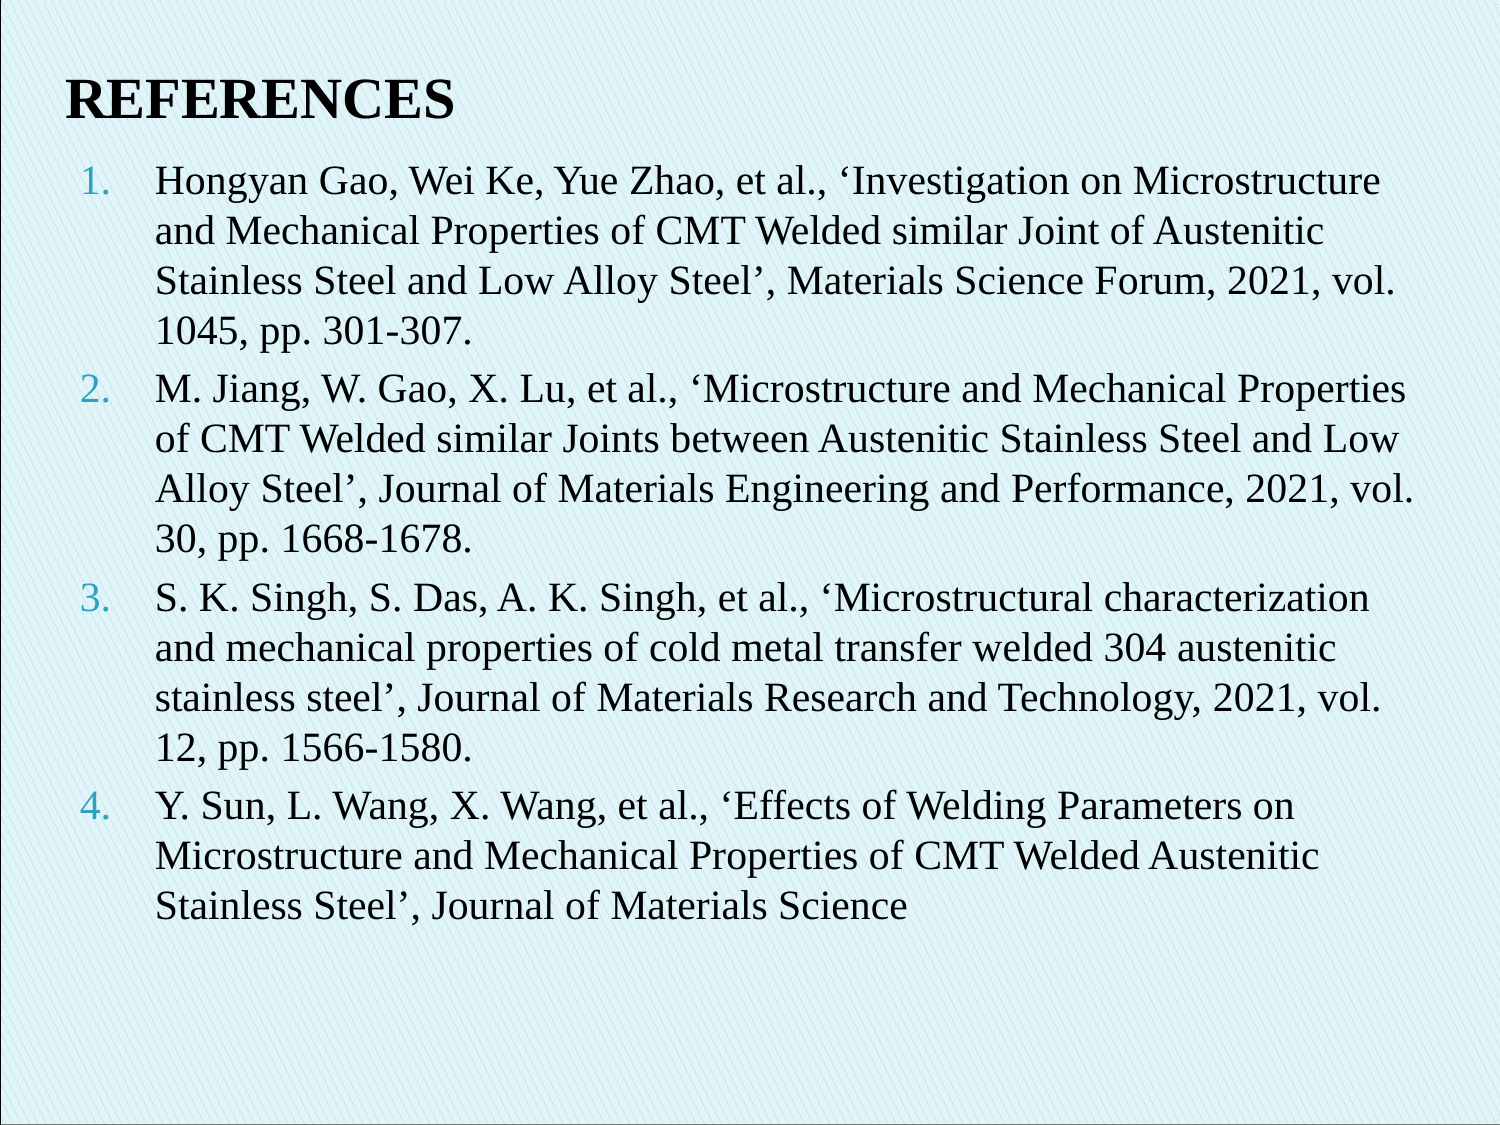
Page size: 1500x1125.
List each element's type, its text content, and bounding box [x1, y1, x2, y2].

list Hongyan Gao, Wei Ke, Yue Zhao, et al., ‘Investigation on Microstructure and Mechanical Properties of CMT Welded similar Joint of Austenitic Stainless Steel and Low Alloy Steel’, Materials Science Forum, 2021, vol. 1045, pp. 301-307. M. Jiang, W. Gao, X. Lu, et al., ‘Microstructure and Mechanical Properties of CMT Welded similar Joints between Austenitic Stainless Steel and Low Alloy Steel’, Journal of Materials Engineering and Performance, 2021, vol. 30, pp. 1668-1678. S. K. Singh, S. Das, A. K. Singh, et al., ‘Microstructural characterization and mechanical properties of cold metal transfer welded 304 austenitic stainless steel’, Journal of Materials Research and Technology, 2021, vol. 12, pp. 1566-1580. Y. Sun, L. Wang, X. Wang, et al., ‘Effects of Welding Parameters on Microstructure and Mechanical Properties of CMT Welded Austenitic Stainless Steel’, Journal of Materials Science [50, 145, 1450, 1075]
title REFERENCES [50, 53, 1340, 129]
picture [0, 0, 1500, 1125]
